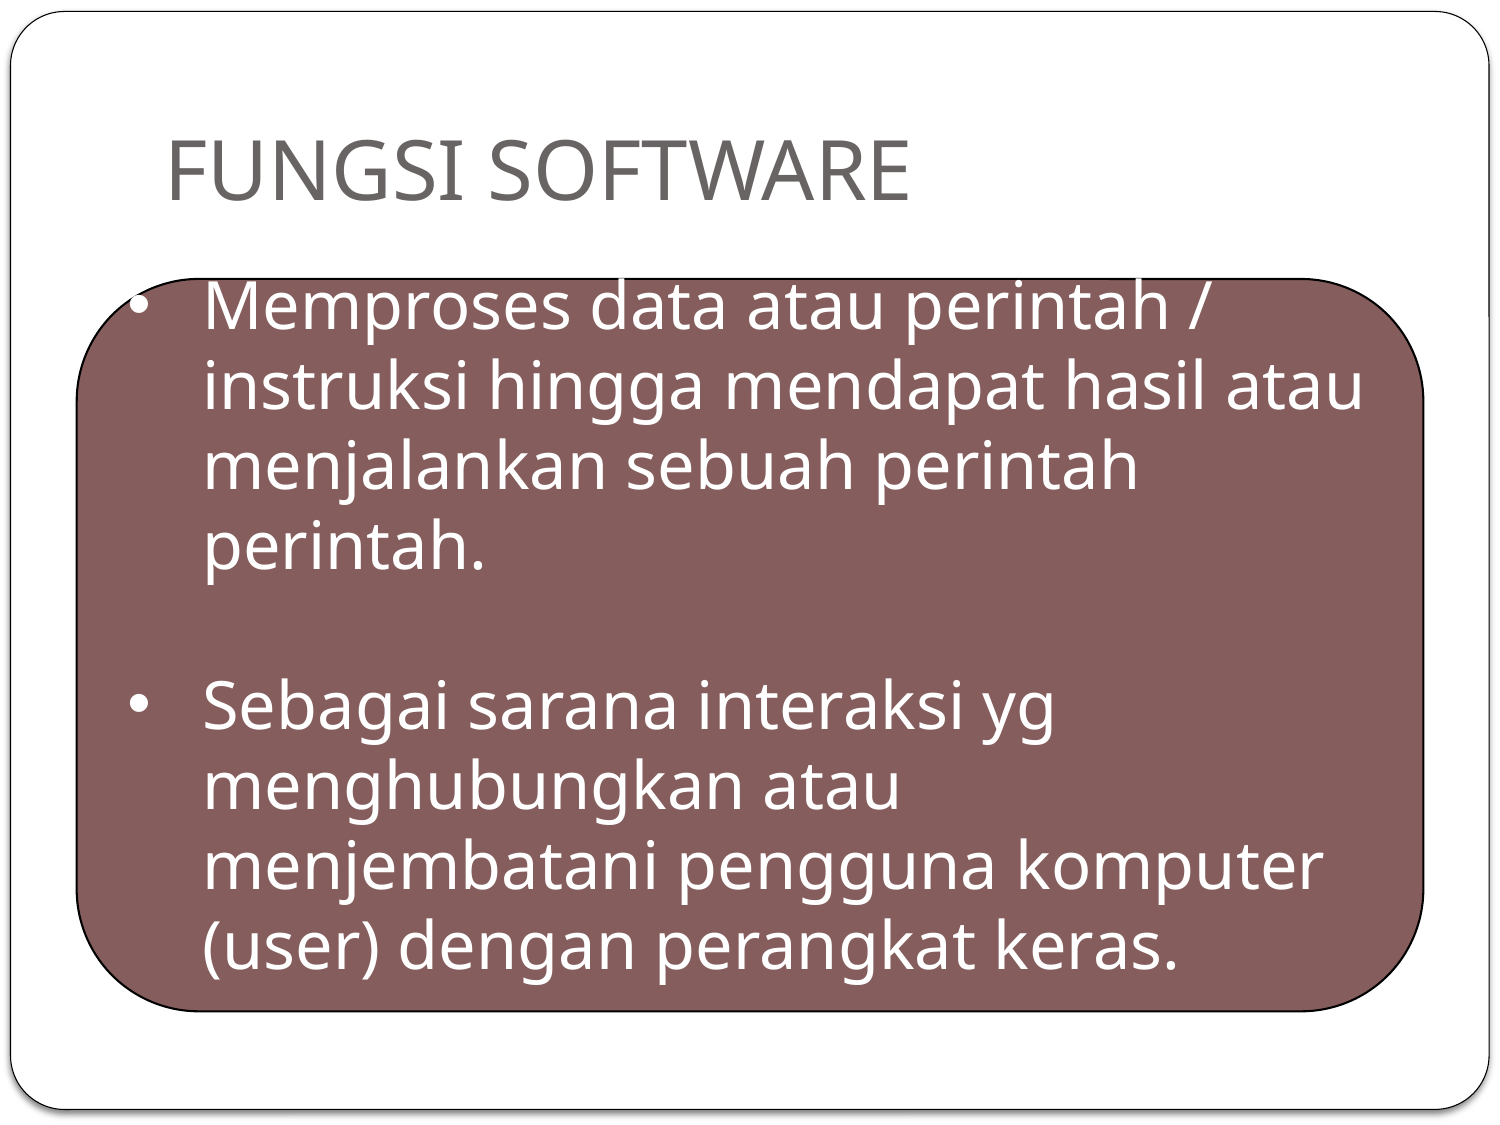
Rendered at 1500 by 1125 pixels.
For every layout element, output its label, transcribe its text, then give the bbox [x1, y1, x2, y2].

text_box Memproses data atau perintah / instruksi hingga mendapat hasil atau menjalankan sebuah perintah perintah. Sebagai sarana interaksi yg menghubungkan atau menjembatani pengguna komputer (user) dengan perangkat keras. [75, 277, 1425, 1013]
title FUNGSI SOFTWARE [150, 45, 1425, 233]
